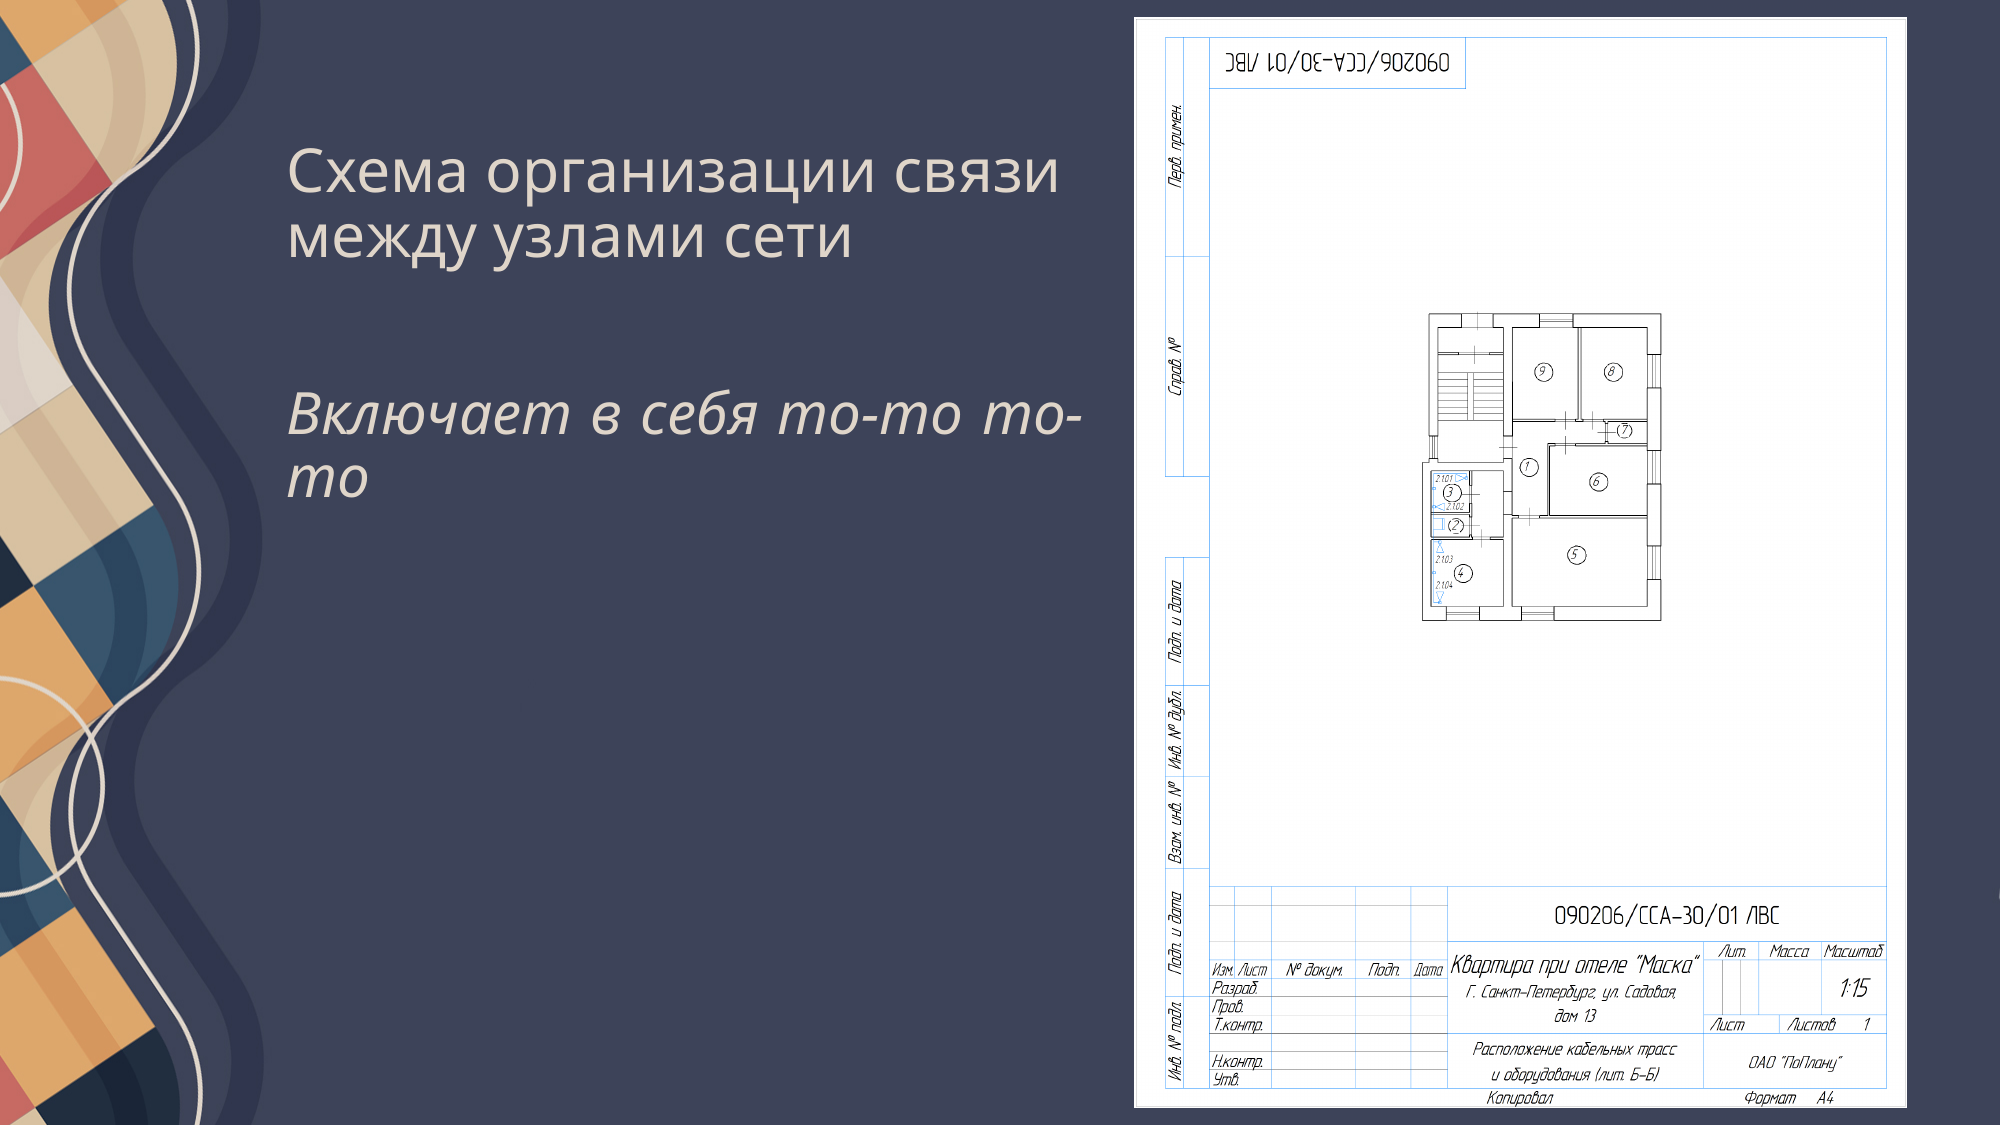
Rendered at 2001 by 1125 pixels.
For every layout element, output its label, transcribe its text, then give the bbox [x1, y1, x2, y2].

list Включает в себя то-то то-то [271, 377, 1100, 1108]
picture [0, 0, 2000, 1125]
title Схема организации связи между узлами сети [271, 107, 1100, 303]
